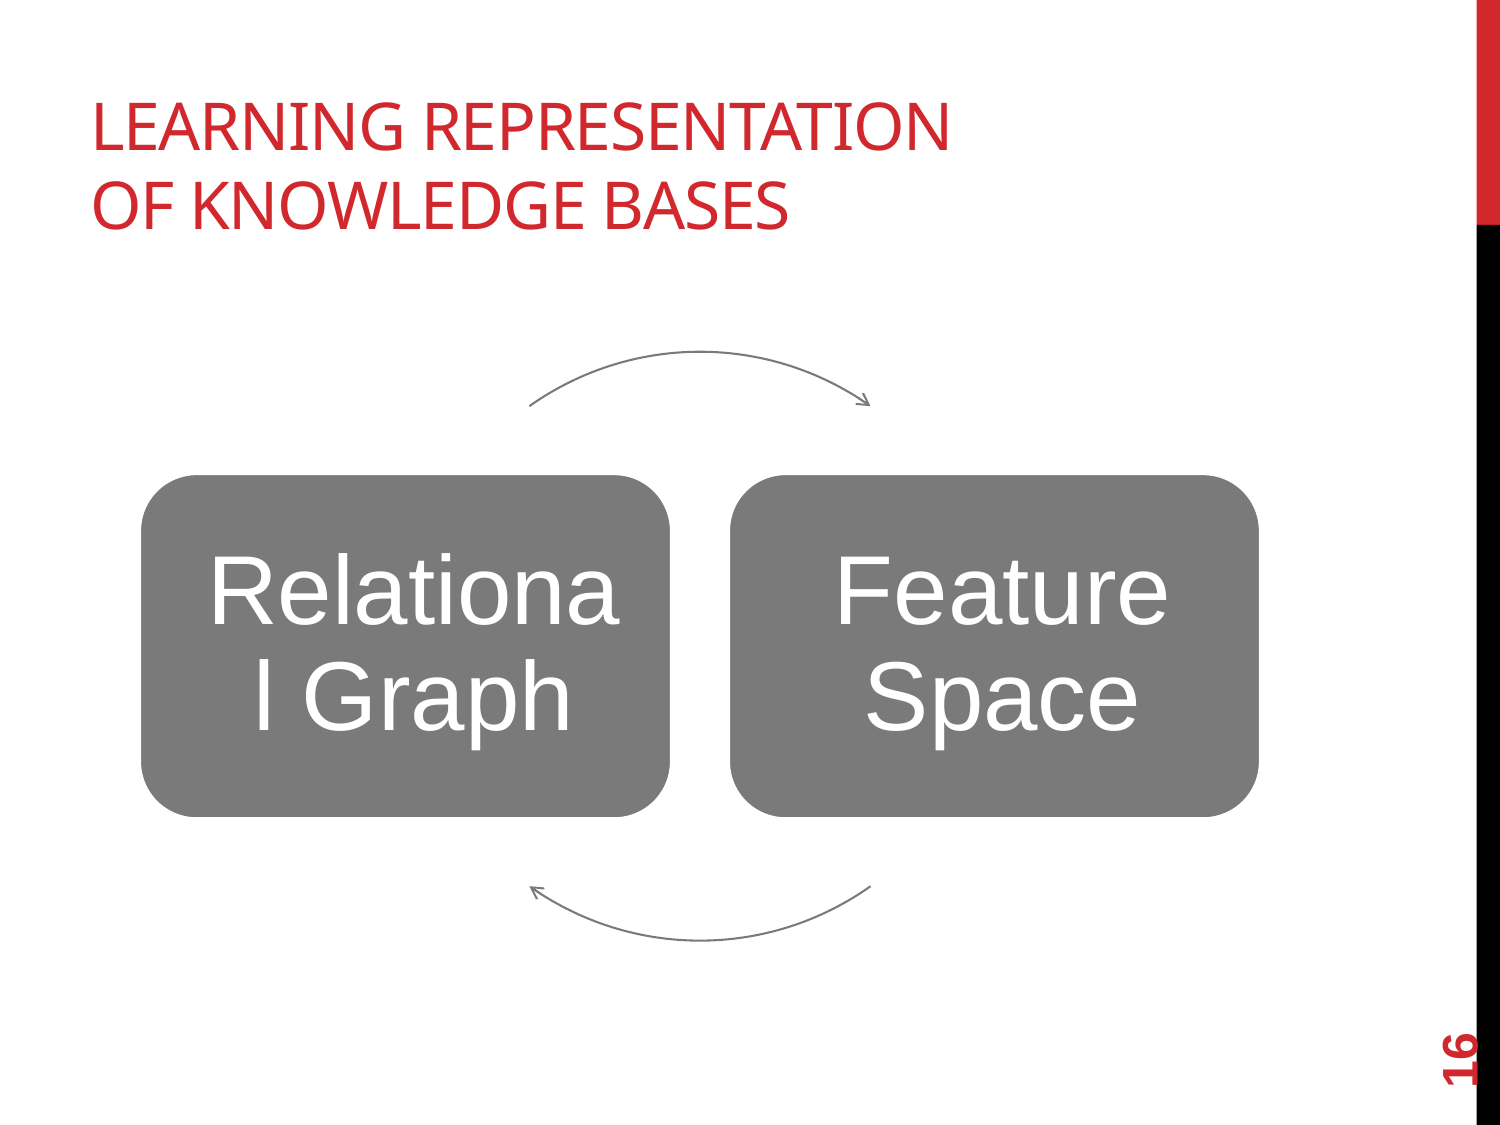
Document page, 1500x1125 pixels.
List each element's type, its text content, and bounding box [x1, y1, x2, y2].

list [74, 286, 1326, 1006]
title Learning representation of knowledge bases [75, 25, 1025, 250]
slide_number 16 [1427, 887, 1488, 1104]
